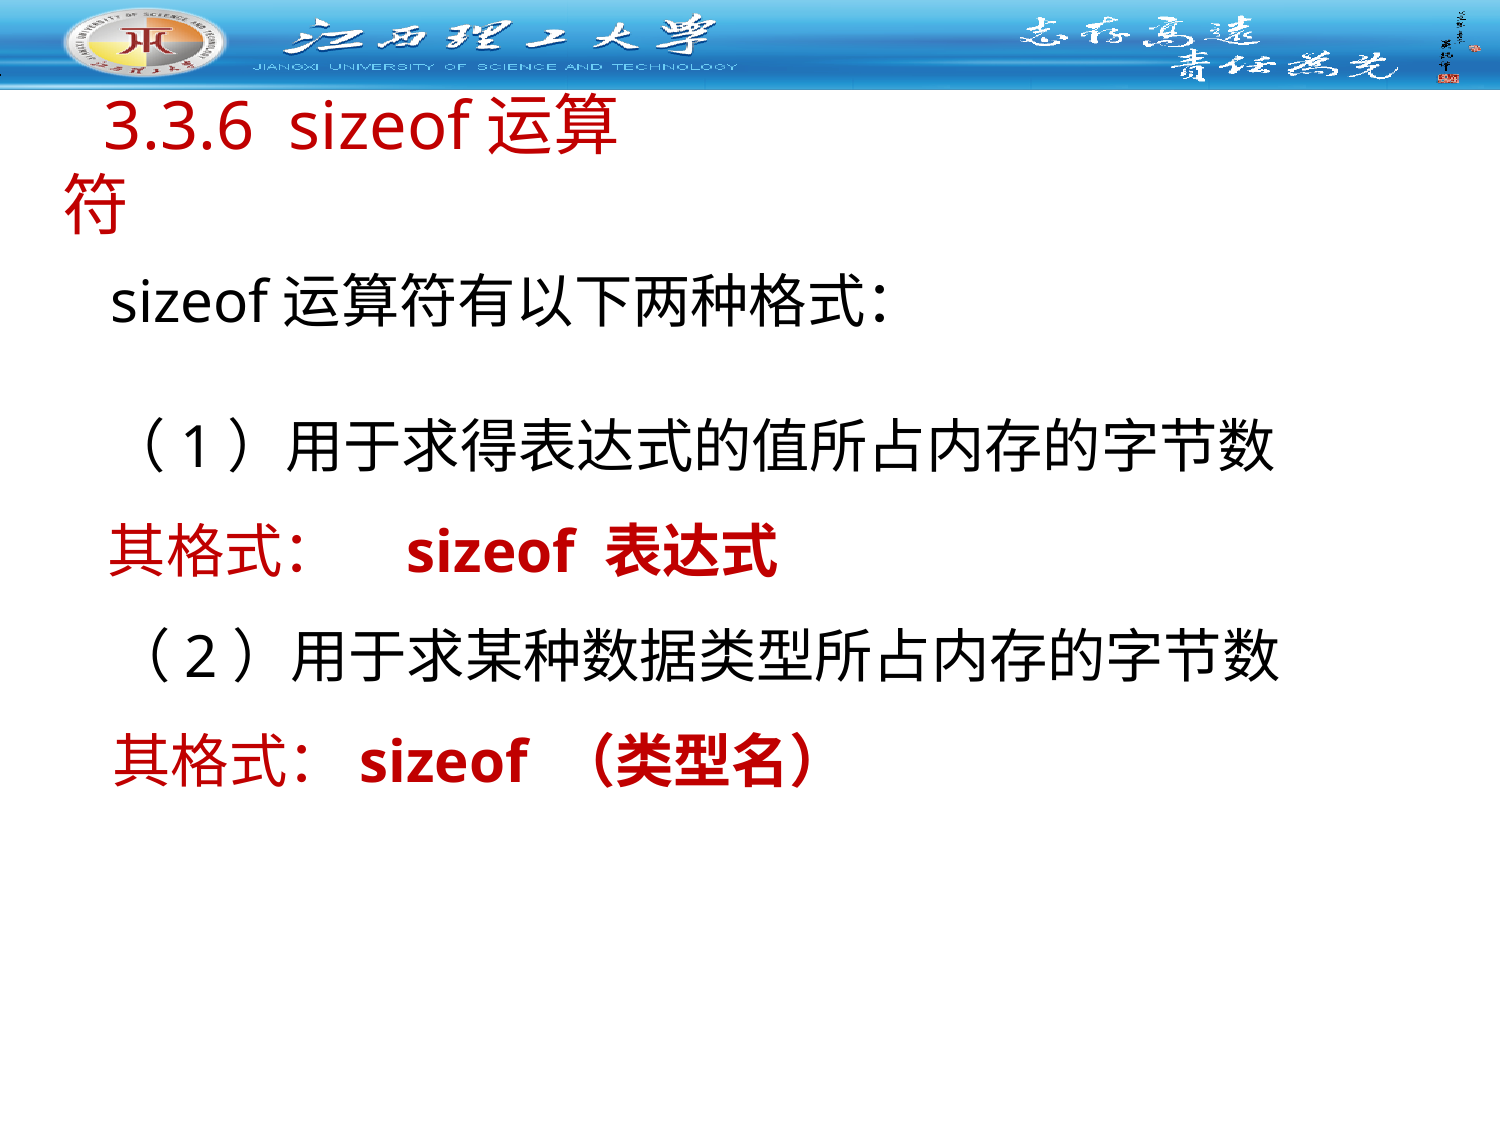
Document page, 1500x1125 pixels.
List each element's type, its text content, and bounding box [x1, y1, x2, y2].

text_box sizeof运算符有以下两种格式： [55, 256, 900, 342]
text_box 3.3.6 sizeof运算符 [47, 115, 662, 211]
picture [0, 0, 1500, 90]
text_box （1）用于求得表达式的值所占内存的字节数 其格式： sizeof 表达式 （2）用于求某种数据类型所占内存的字节数 其格式：sizeof （类型名） [53, 366, 1390, 802]
